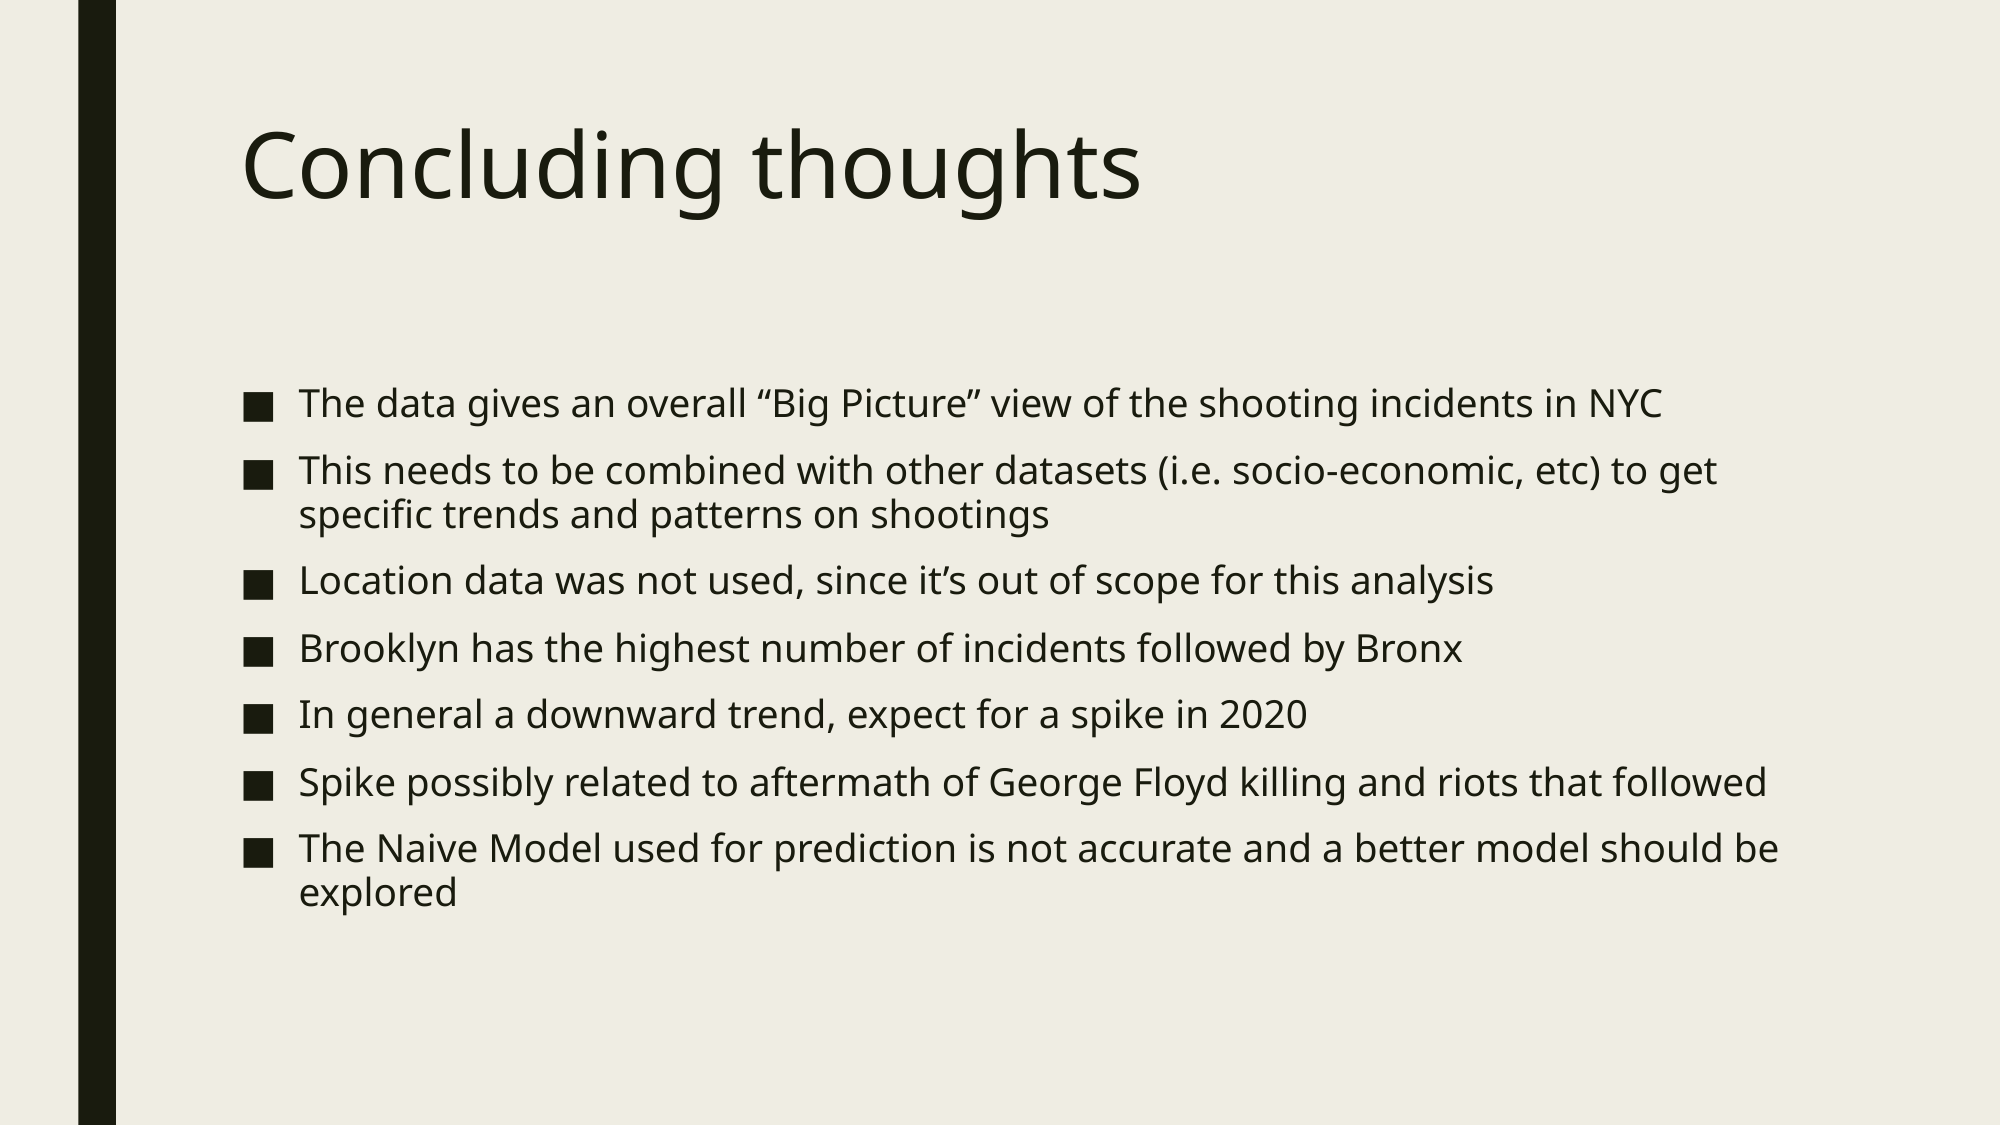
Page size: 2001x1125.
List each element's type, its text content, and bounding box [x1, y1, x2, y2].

list The data gives an overall “Big Picture” view of the shooting incidents in NYC This needs to be combined with other datasets (i.e. socio-economic, etc) to get specific trends and patterns on shootings Location data was not used, since it’s out of scope for this analysis Brooklyn has the highest number of incidents followed by Bronx In general a downward trend, expect for a spike in 2020 Spike possibly related to aftermath of George Floyd killing and riots that followed The Naive Model used for prediction is not accurate and a better model should be explored [225, 375, 1800, 963]
title Concluding thoughts [225, 112, 1800, 357]
